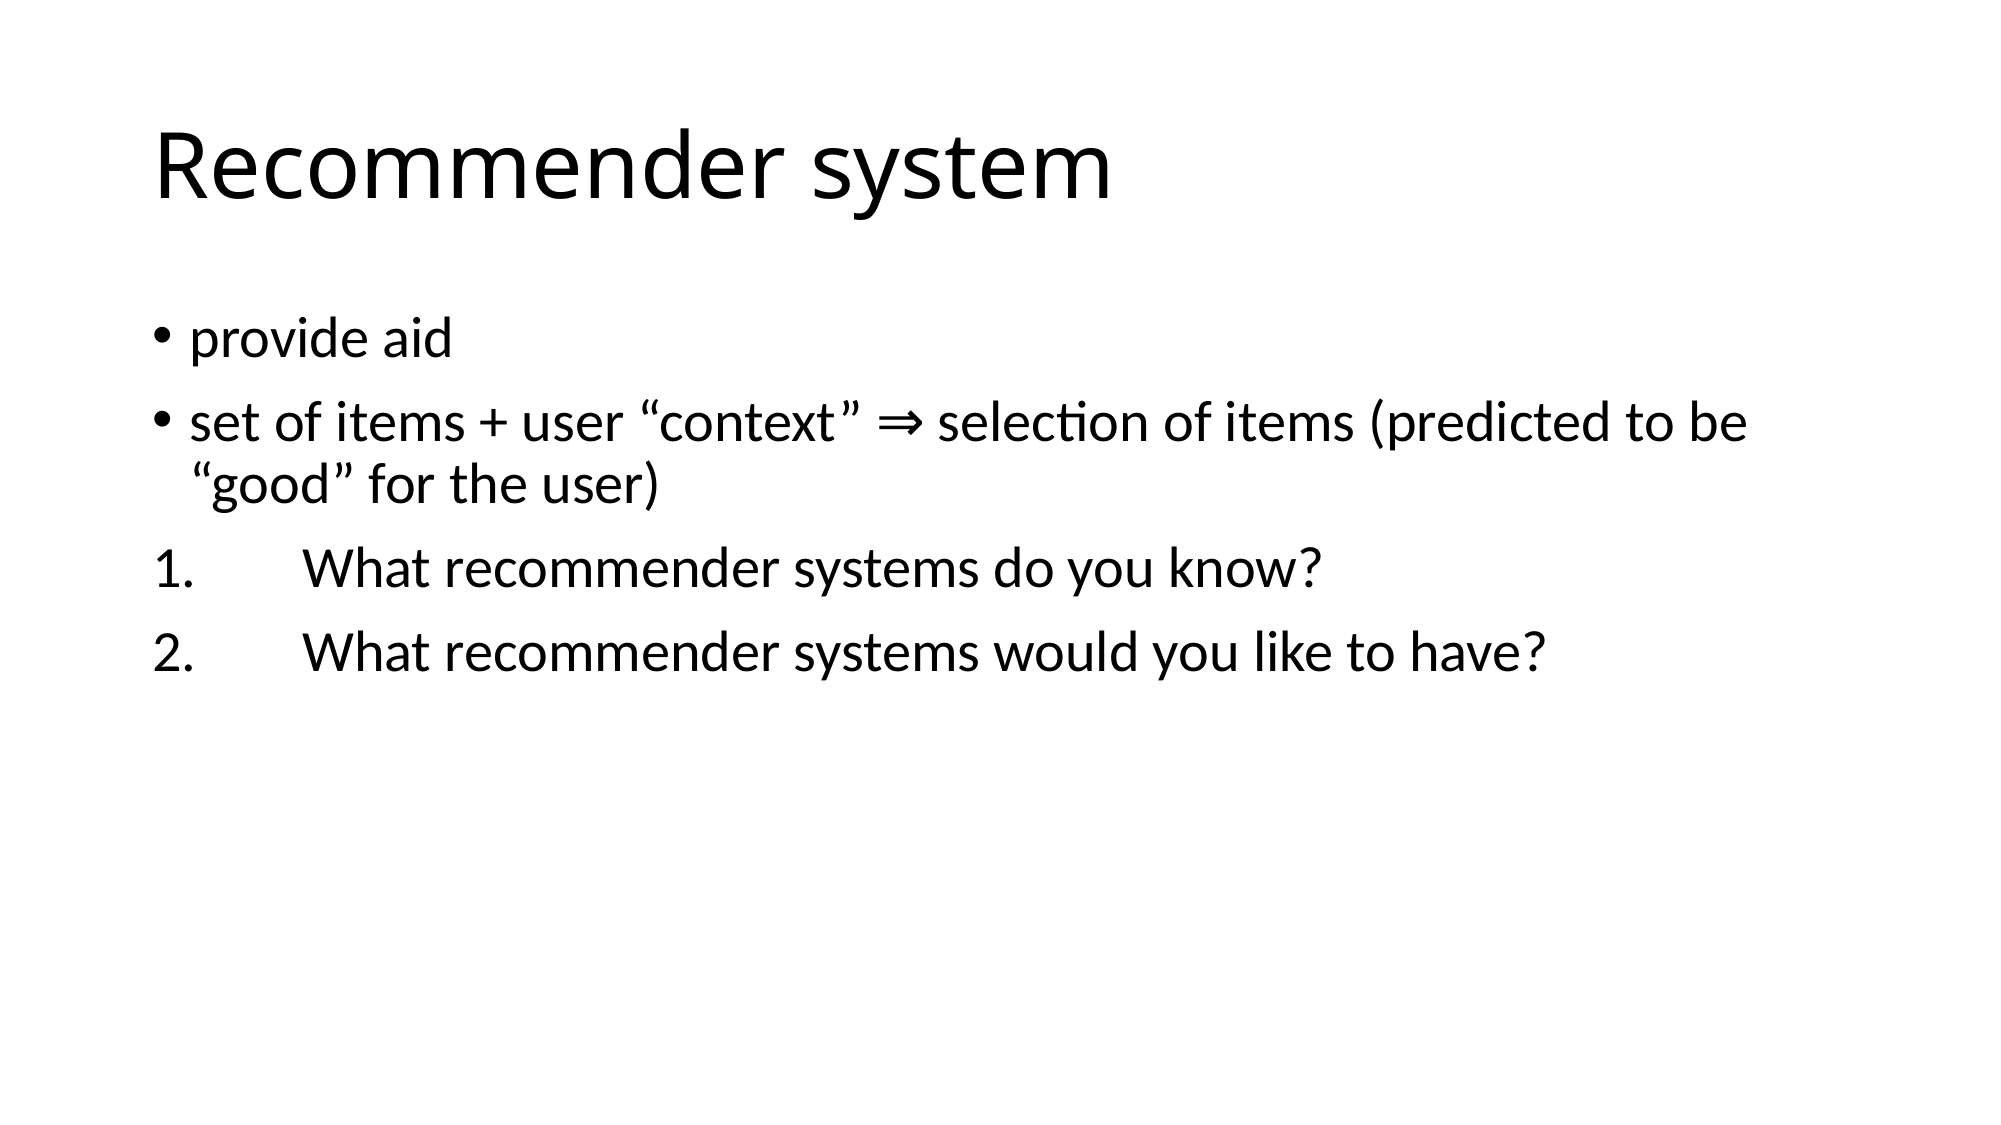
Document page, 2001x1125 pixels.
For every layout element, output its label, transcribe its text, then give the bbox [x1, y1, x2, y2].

list provide aid set of items + user “context” ⇒ selection of items (predicted to be “good” for the user) 1. What recommender systems do you know? 2. What recommender systems would you like to have? [137, 299, 1863, 1014]
title Recommender system [137, 59, 1863, 278]
